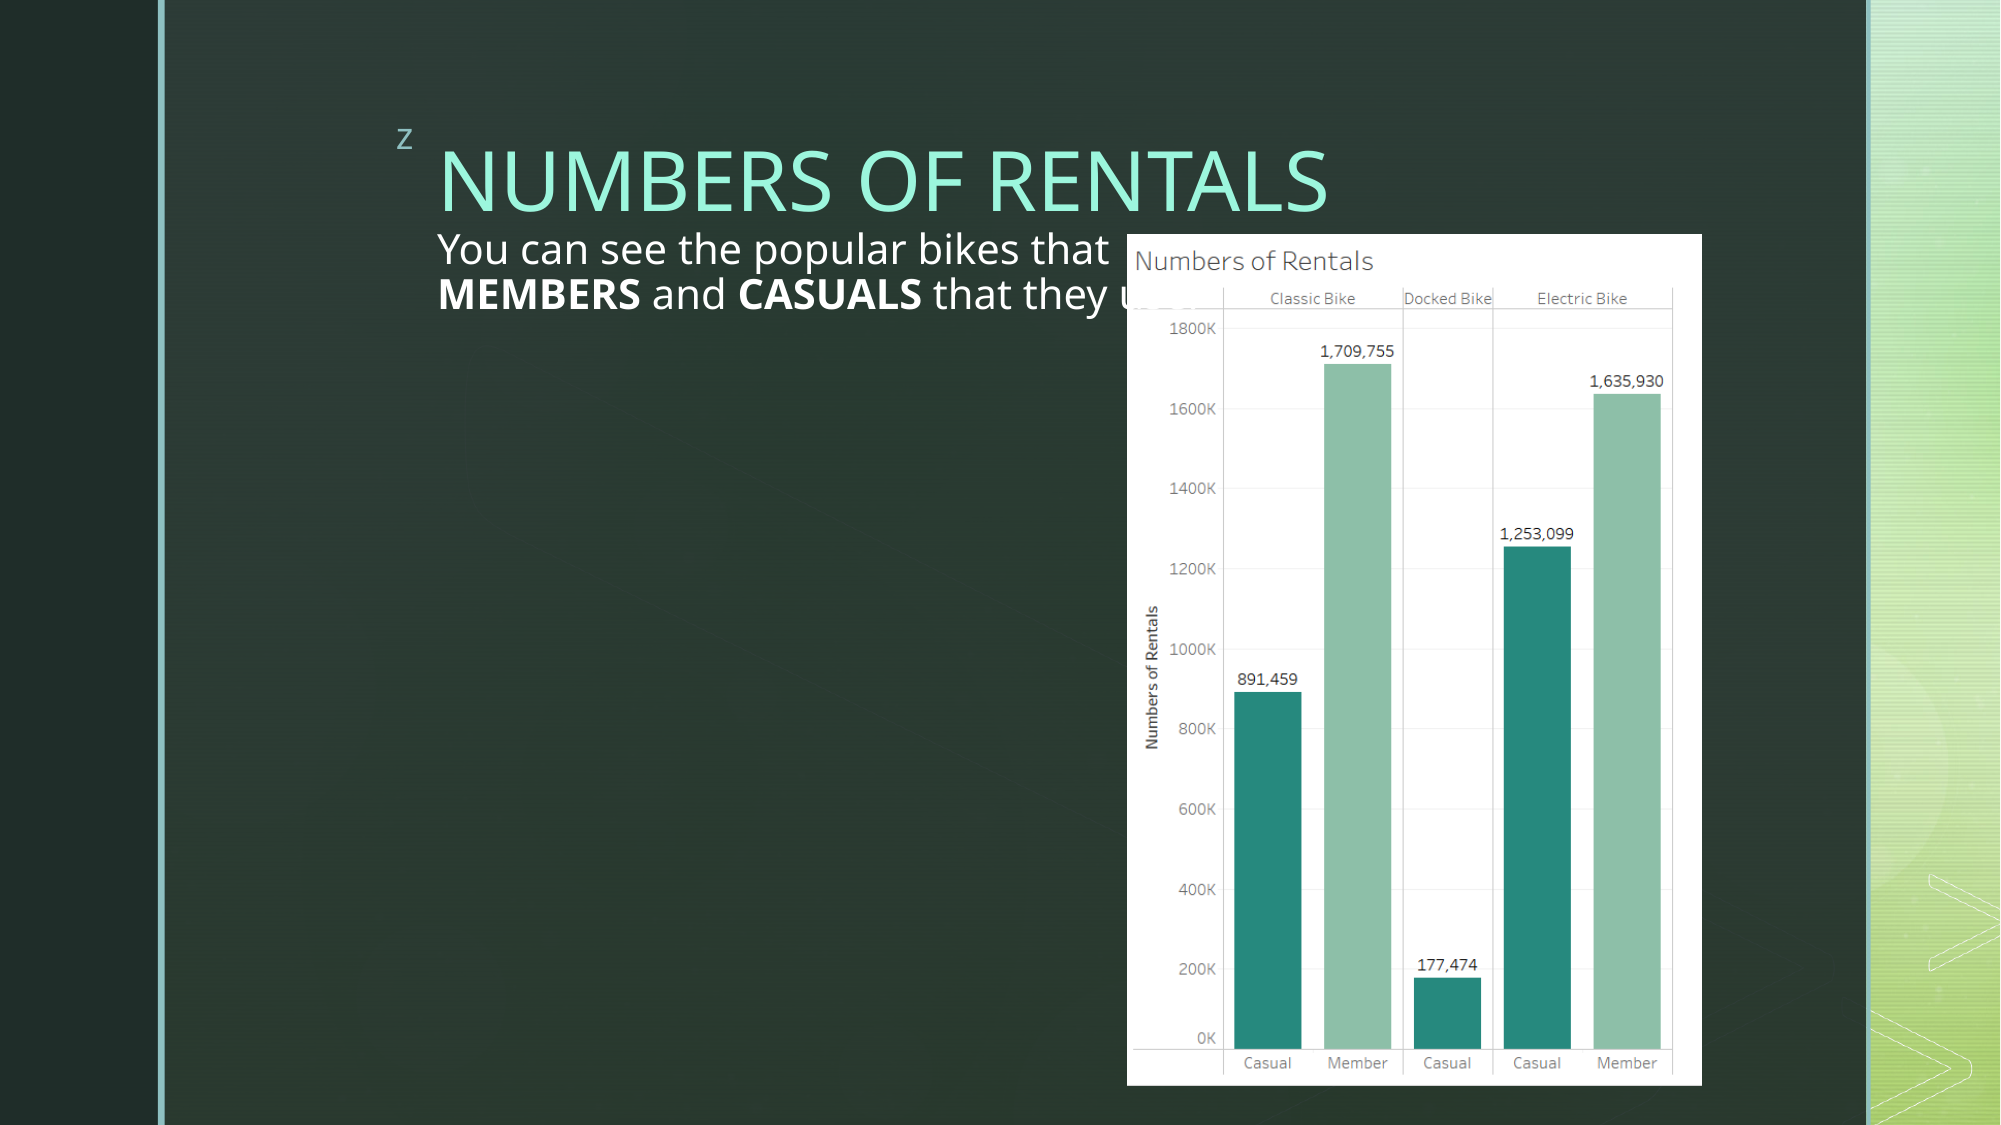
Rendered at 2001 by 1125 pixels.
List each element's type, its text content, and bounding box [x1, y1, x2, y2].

title NUMBERS OF RENTALS [422, 132, 1728, 220]
text_box You can see the popular bikes that MEMBERS and CASUALS that they use. [422, 220, 1728, 340]
picture [1871, 0, 2001, 1125]
picture [1127, 234, 1702, 1086]
